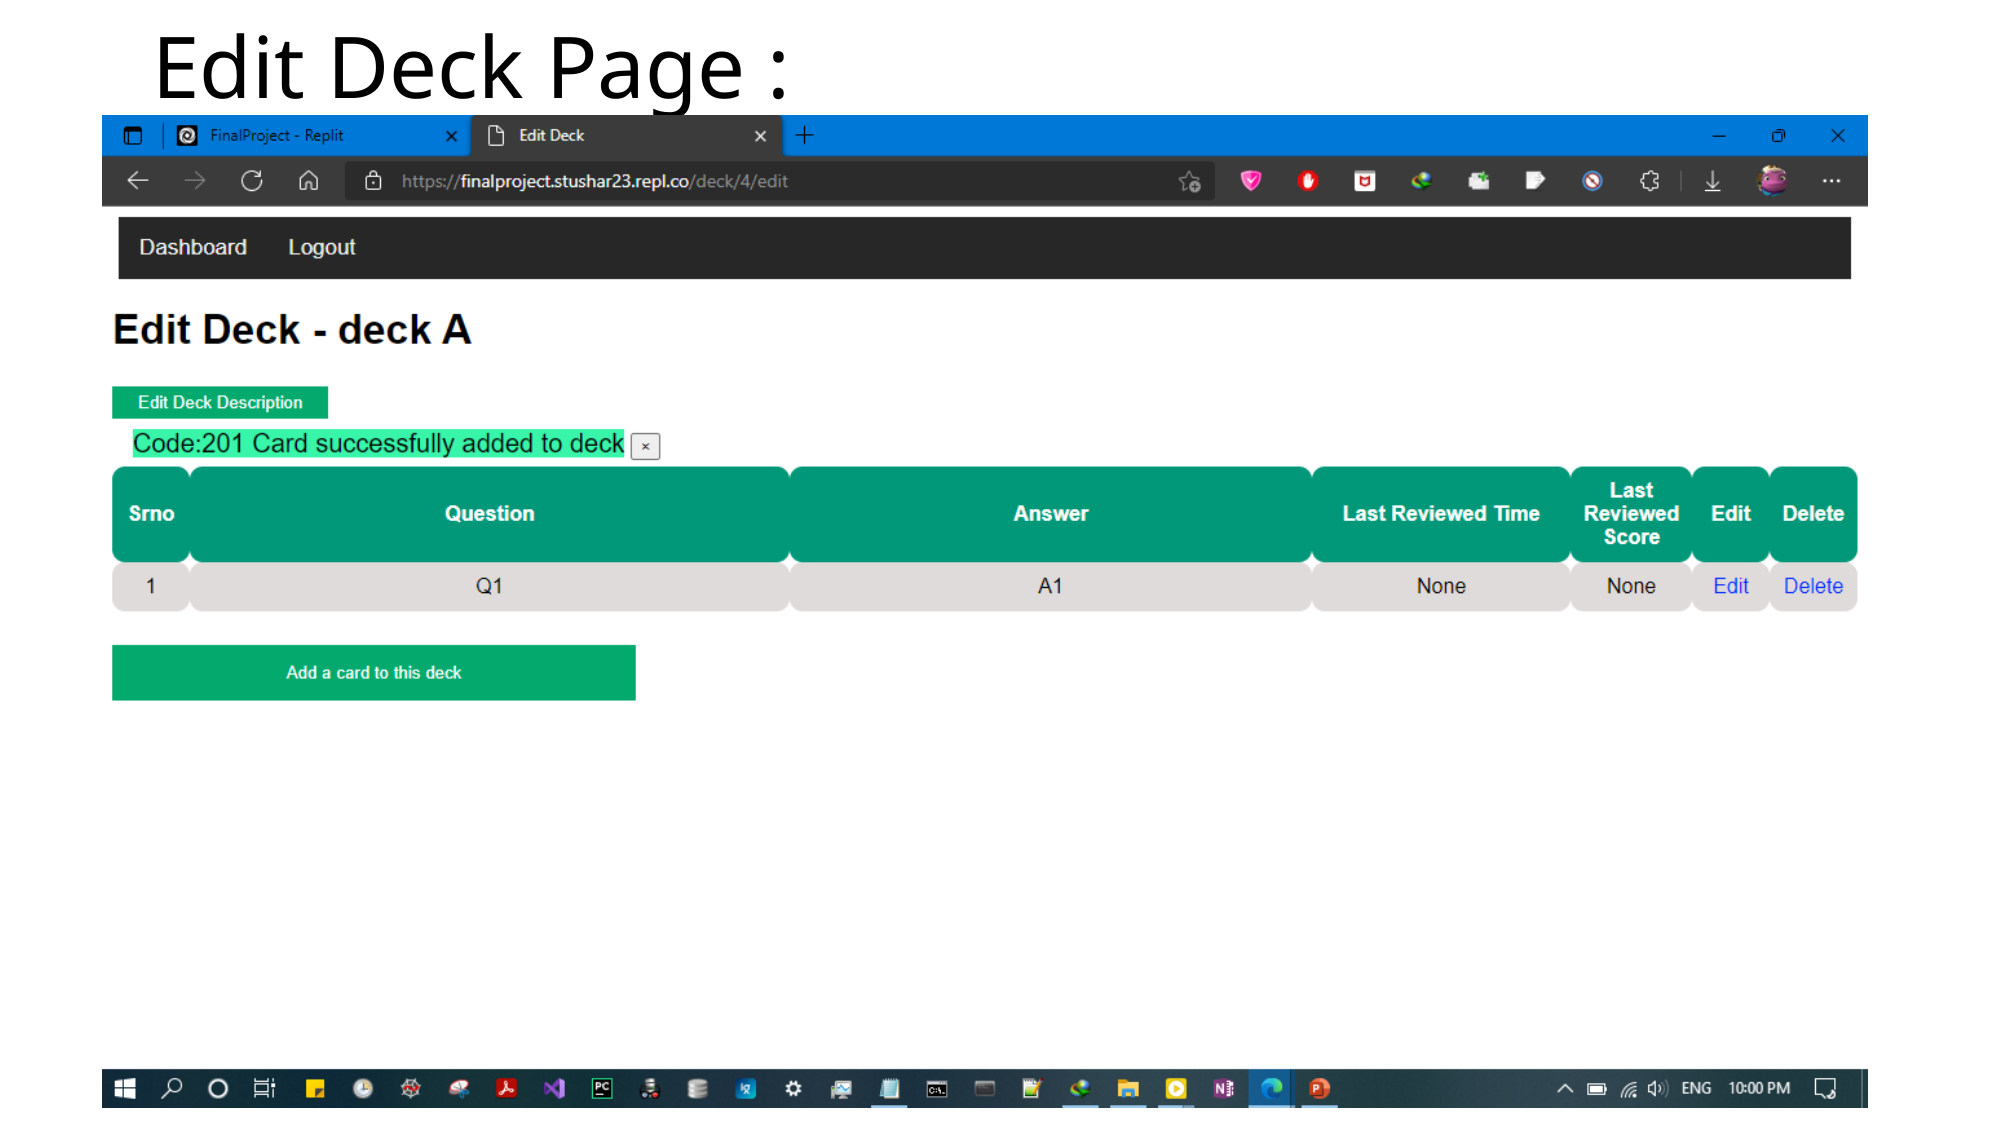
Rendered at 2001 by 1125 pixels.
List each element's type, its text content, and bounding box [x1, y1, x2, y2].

picture [102, 115, 1868, 1108]
title Edit Deck Page : [137, 16, 1863, 115]
